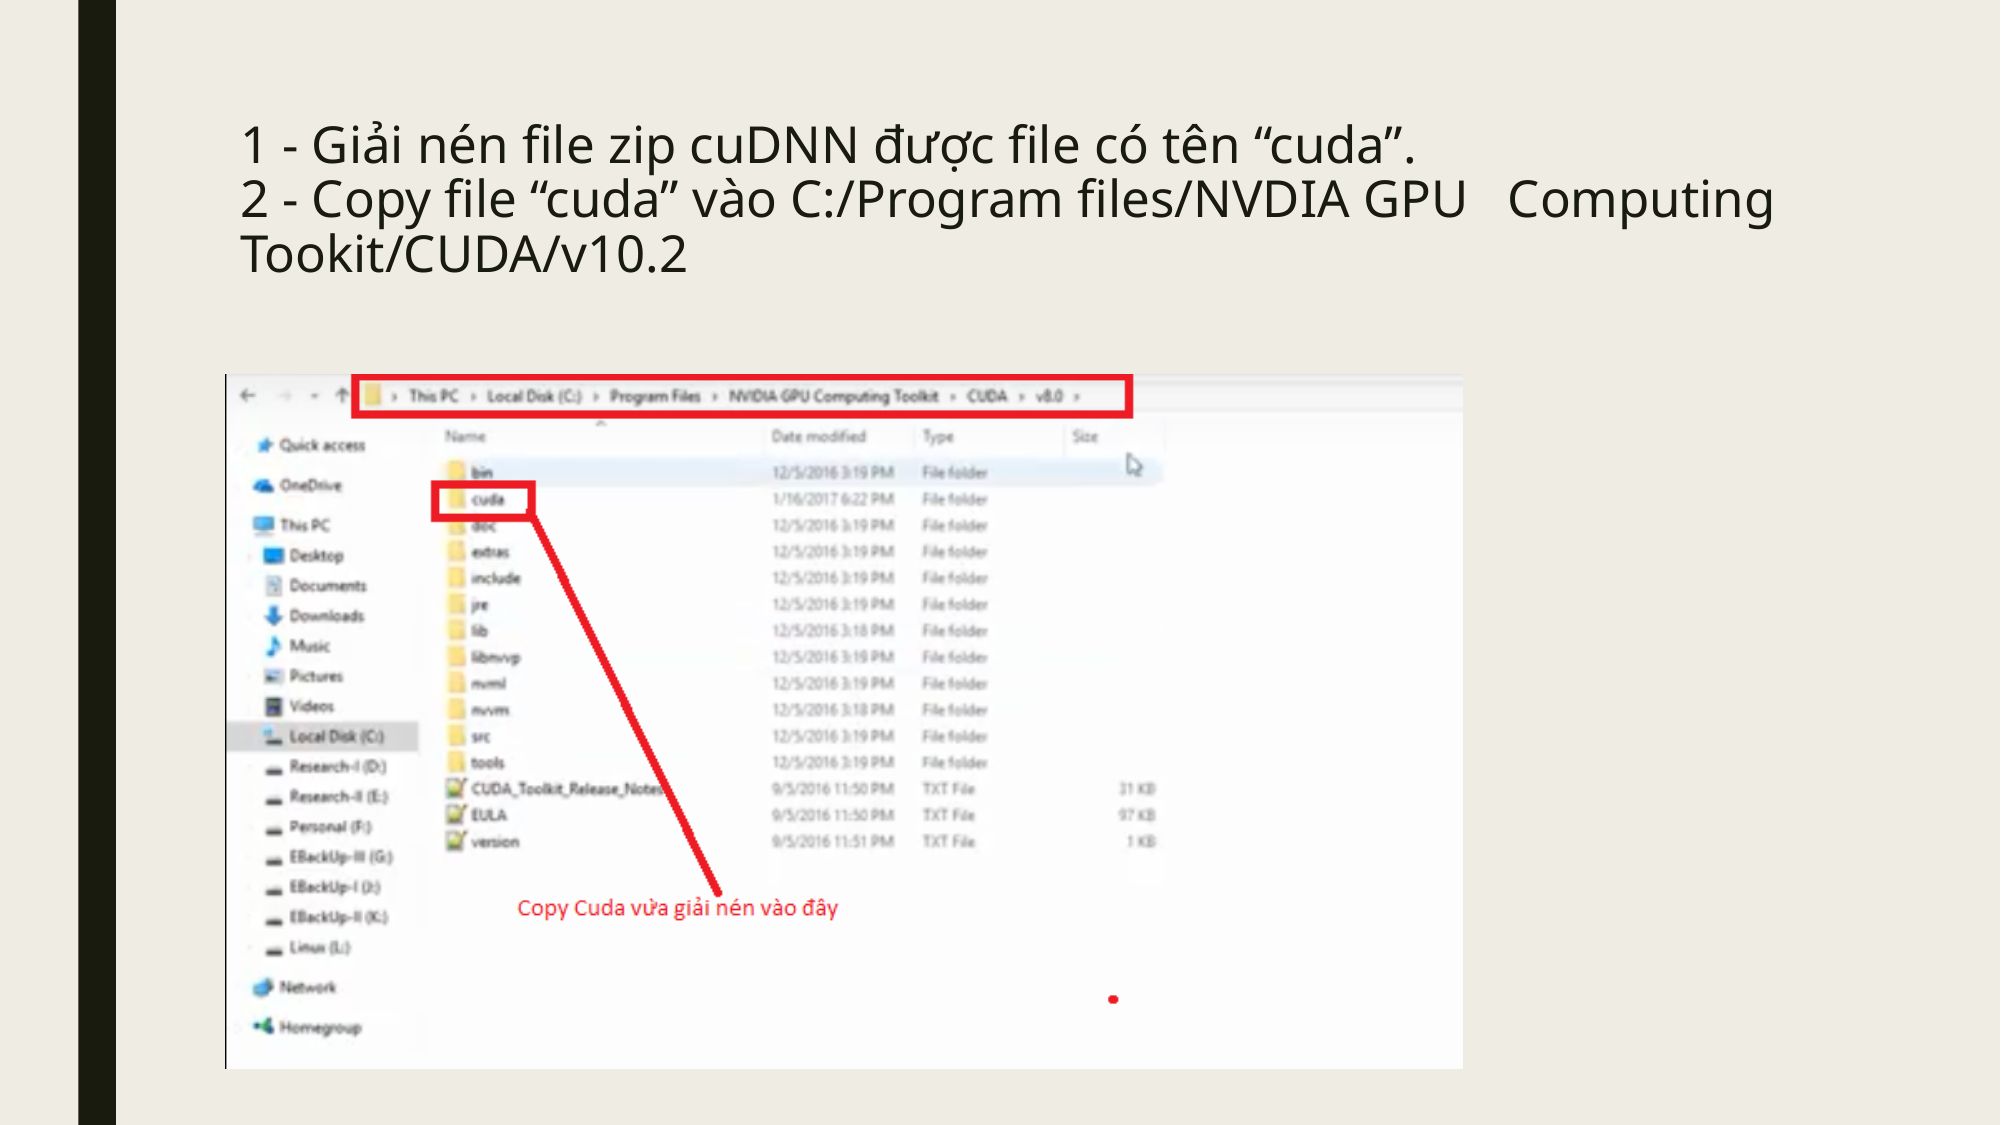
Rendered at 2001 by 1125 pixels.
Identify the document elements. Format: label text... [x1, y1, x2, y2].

title 1 - Giải nén file zip cuDNN được file có tên “cuda”. 2 - Copy file “cuda” vào C:/Program files/NVDIA GPU Computing Tookit/CUDA/v10.2 [225, 112, 1800, 357]
picture [224, 374, 1463, 1069]
